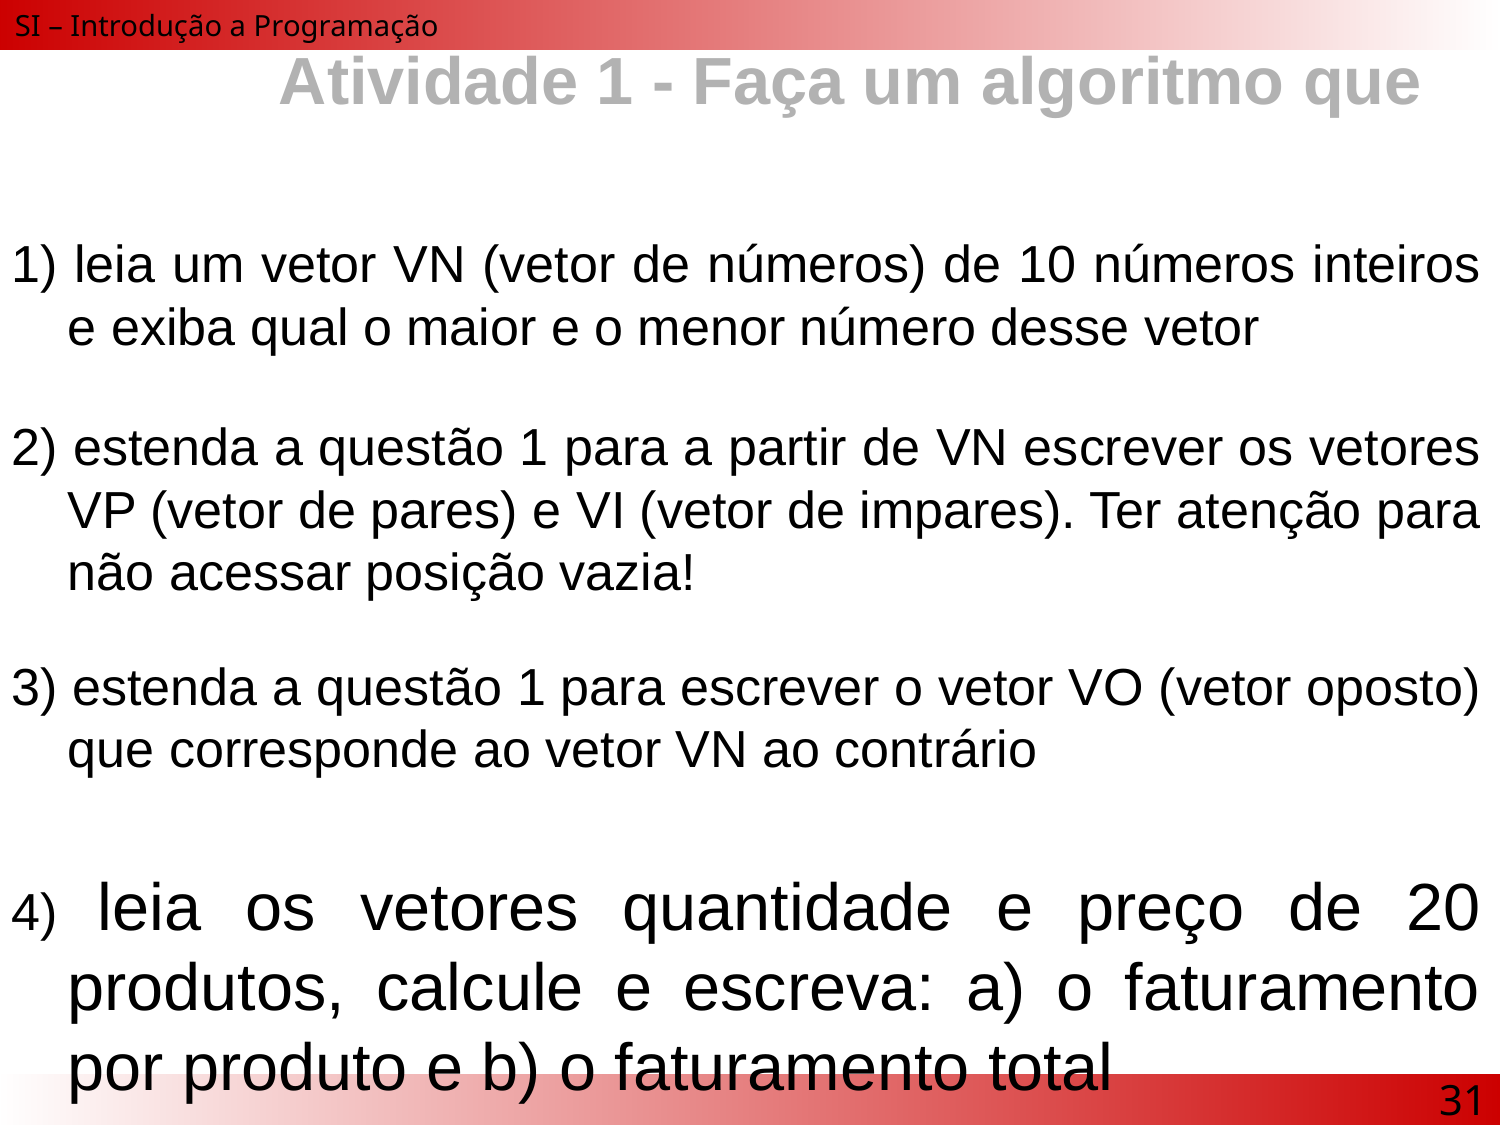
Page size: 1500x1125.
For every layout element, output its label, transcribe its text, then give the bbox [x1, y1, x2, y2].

list 1) leia um vetor VN (vetor de números) de 10 números inteiros e exiba qual o maior e o menor número desse vetor 2) estenda a questão 1 para a partir de VN escrever os vetores VP (vetor de pares) e VI (vetor de impares). Ter atenção para não acessar posição vazia! 3) estenda a questão 1 para escrever o vetor VO (vetor oposto) que corresponde ao vetor VN ao contrário 4) leia os vetores quantidade e preço de 20 produtos, calcule e escreva: a) o faturamento por produto e b) o faturamento total [0, 149, 1497, 1101]
slide_number 31 [1299, 1065, 1500, 1125]
title Atividade 1 - Faça um algoritmo que [201, 26, 1500, 129]
